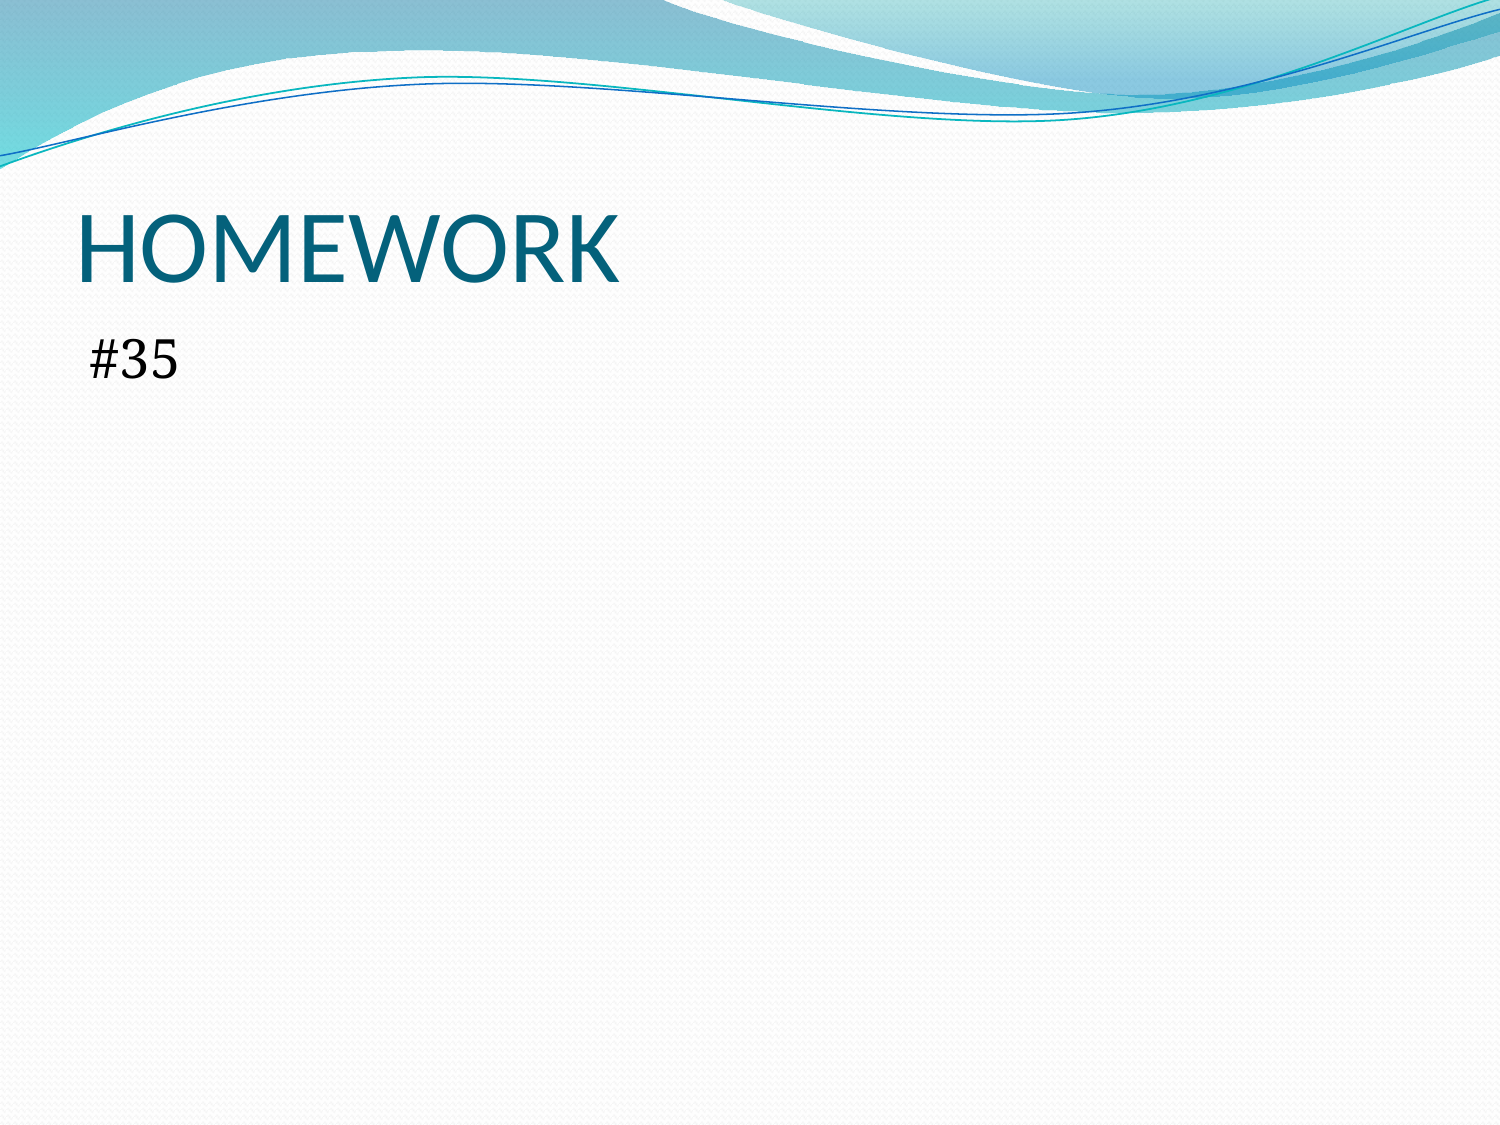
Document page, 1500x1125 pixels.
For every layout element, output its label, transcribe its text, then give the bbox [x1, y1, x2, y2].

list #35 [75, 317, 1425, 1038]
title HOMEWORK [75, 115, 1425, 303]
